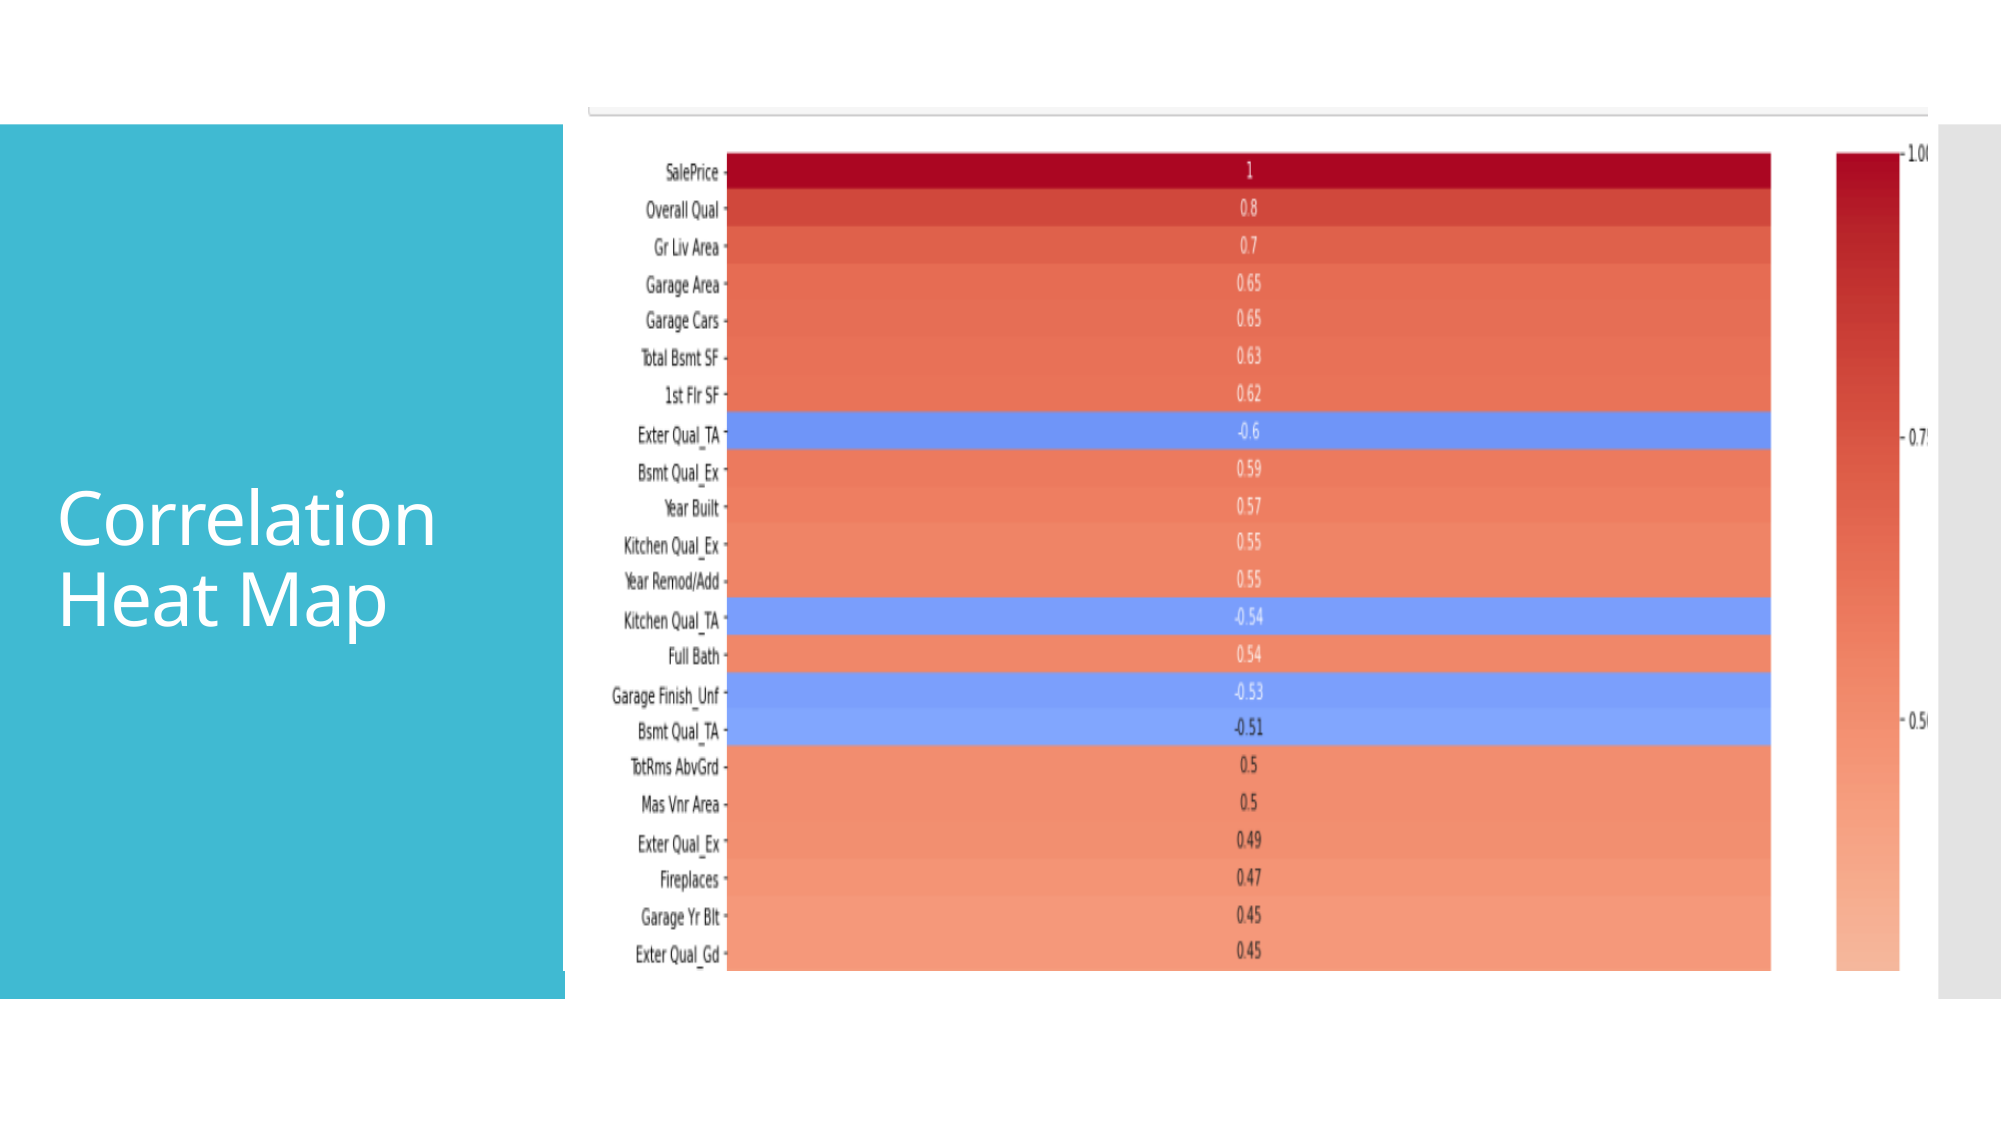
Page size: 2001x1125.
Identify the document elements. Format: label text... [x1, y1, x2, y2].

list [562, 107, 1928, 972]
title Correlation Heat Map [41, 184, 525, 940]
